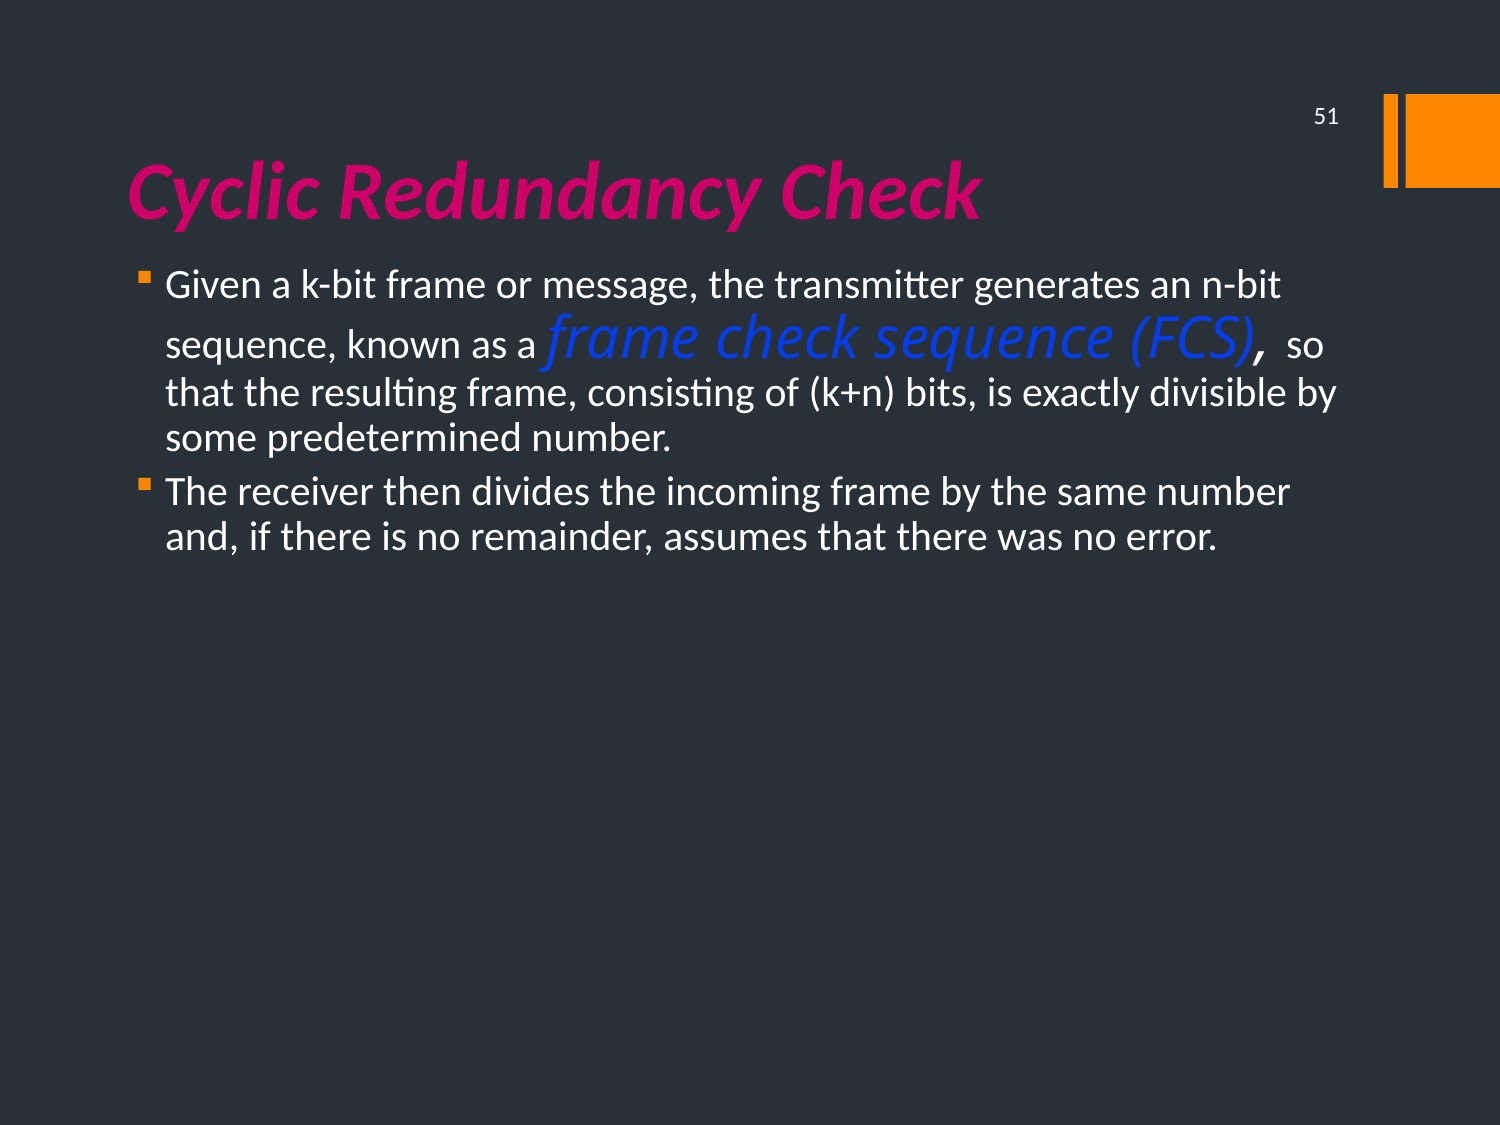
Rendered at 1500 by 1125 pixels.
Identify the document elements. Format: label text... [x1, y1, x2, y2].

list Given a k-bit frame or message, the transmitter generates an n-bit sequence, known as a frame check sequence (FCS), so that the resulting frame, consisting of (k+n) bits, is exactly divisible by some predetermined number. The receiver then divides the incoming frame by the same number and, if there is no remainder, assumes that there was no error. [112, 255, 1388, 1059]
title Cyclic Redundancy Check [112, 99, 1388, 244]
slide_number 51 [1199, 90, 1355, 140]
